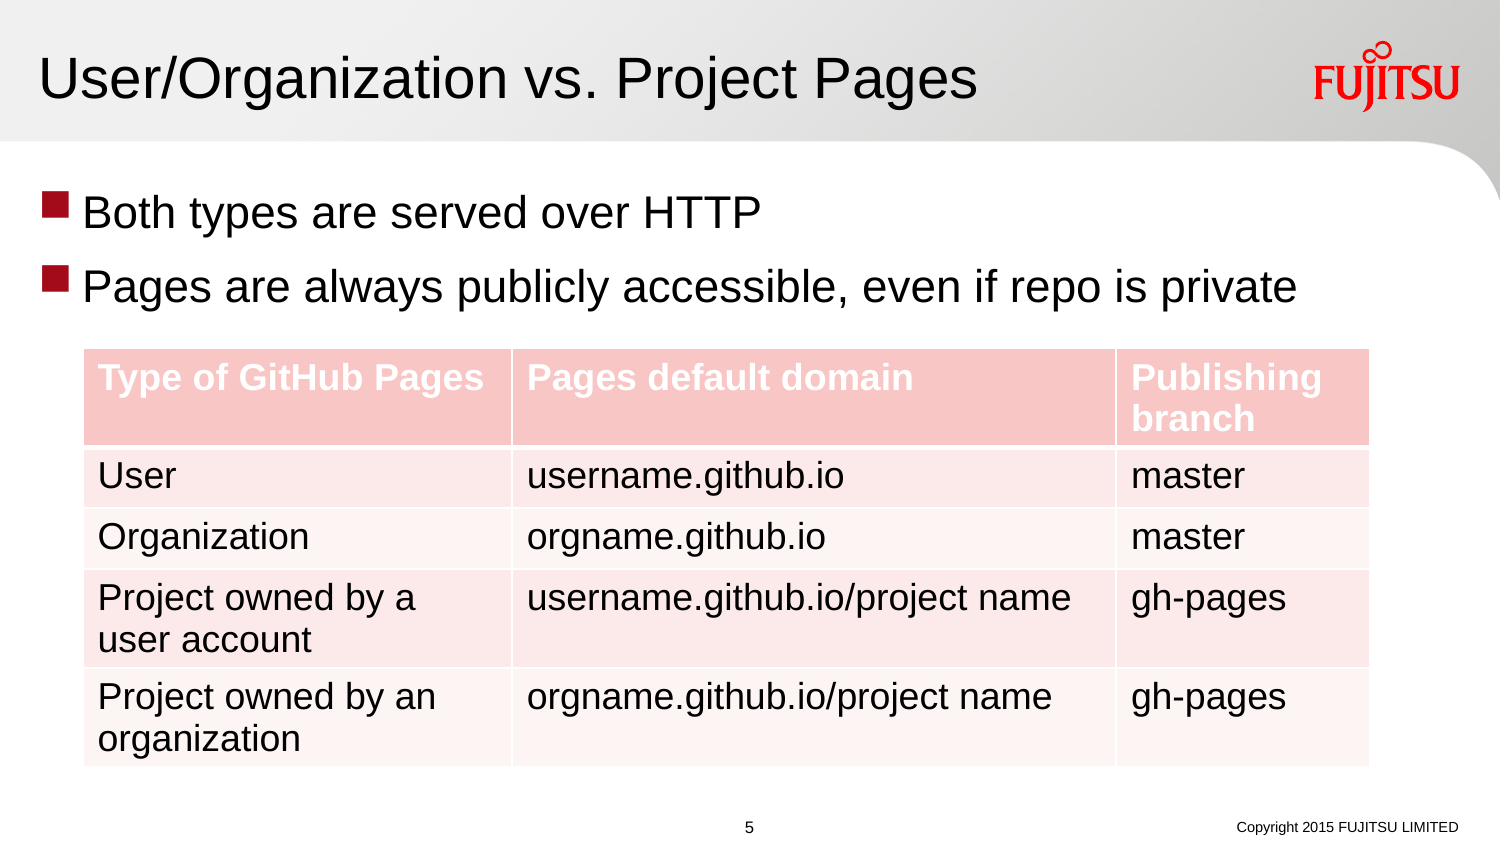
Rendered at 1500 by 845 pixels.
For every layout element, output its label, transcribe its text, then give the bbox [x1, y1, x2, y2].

list Both types are served over HTTP Pages are always publicly accessible, even if repo is private [38, 177, 1457, 792]
table_cell master [1117, 450, 1369, 507]
title User/Organization vs. Project Pages [38, 28, 1280, 131]
slide_number 4 [705, 810, 794, 844]
table_cell gh-pages [1117, 570, 1369, 667]
picture [0, 0, 1500, 228]
table_cell User [84, 450, 511, 507]
table_cell orgname.github.io [513, 509, 1115, 568]
table_cell username.github.io [513, 450, 1115, 507]
table_cell Organization [84, 509, 511, 568]
table_cell gh-pages [1117, 669, 1369, 766]
table_header Type of GitHub Pages [84, 349, 511, 445]
table_cell Project owned by a user account [84, 570, 511, 667]
table_header Pages default domain [513, 349, 1115, 445]
footer Copyright 2015 FUJITSU LIMITED [809, 809, 1459, 843]
table_cell username.github.io/project name [513, 570, 1115, 667]
table_cell master [1117, 509, 1369, 568]
table_header Publishing branch [1117, 349, 1369, 445]
table_cell orgname.github.io/project name [513, 669, 1115, 766]
table_cell Project owned by an organization [84, 669, 511, 766]
